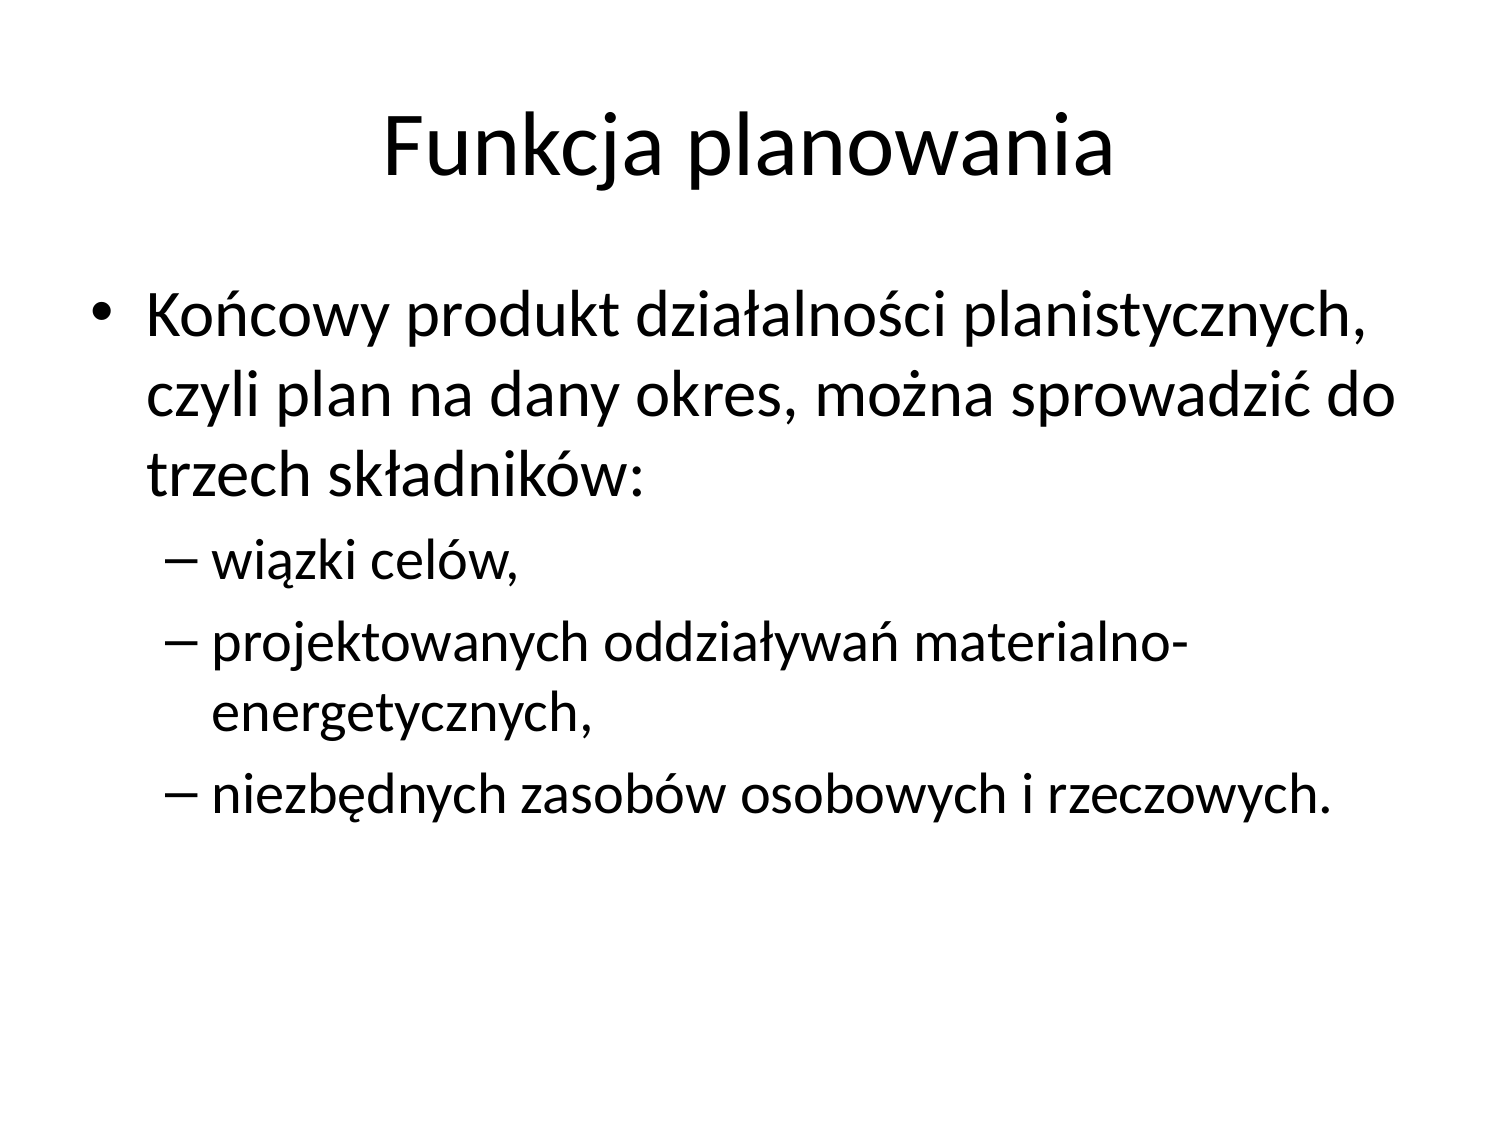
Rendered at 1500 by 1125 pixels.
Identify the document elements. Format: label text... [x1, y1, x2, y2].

title Funkcja planowania [74, 44, 1426, 233]
list Końcowy produkt działalności planistycznych, czyli plan na dany okres, można sprowadzić do trzech składników: wiązki celów, projektowanych oddziaływań materialno-energetycznych, niezbędnych zasobów osobowych i rzeczowych. [74, 262, 1426, 1006]
